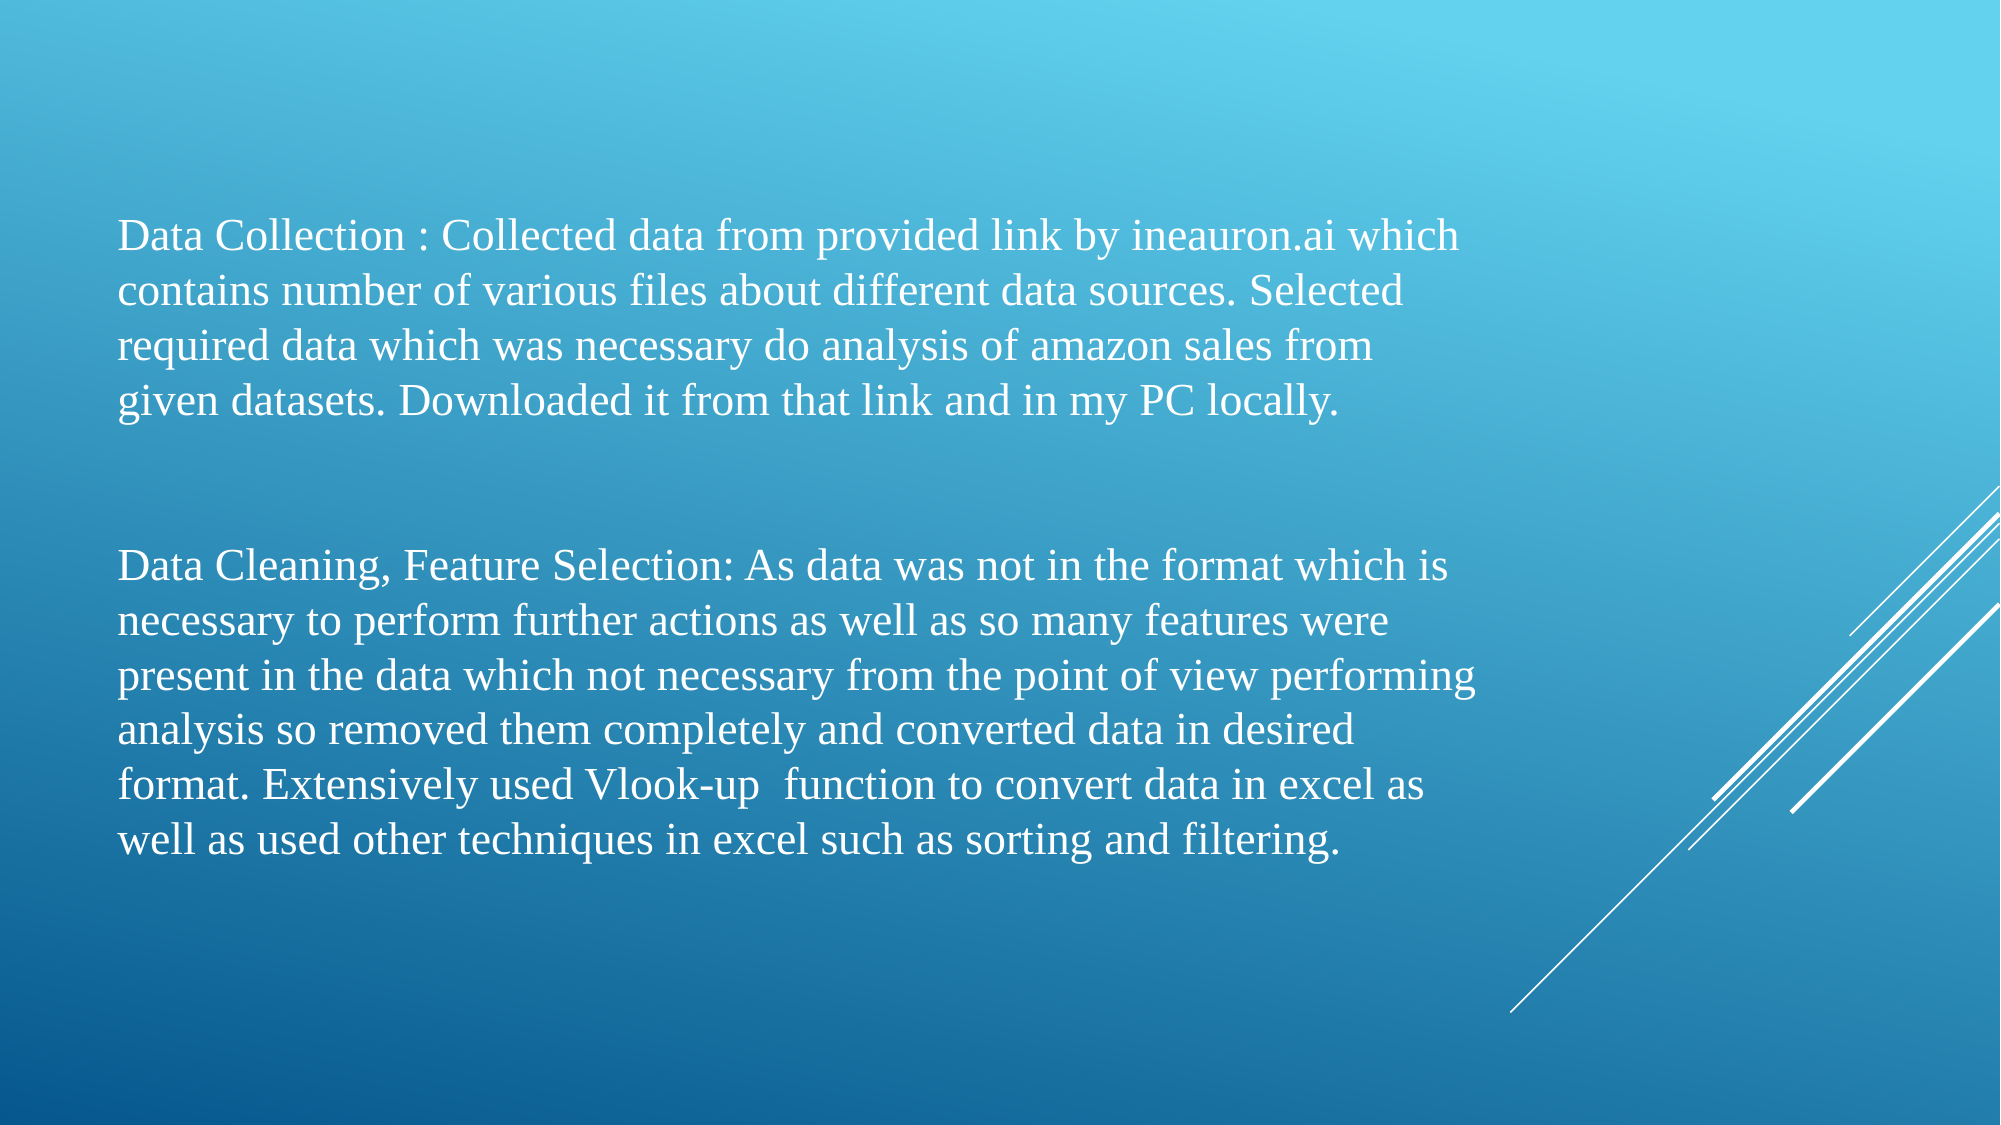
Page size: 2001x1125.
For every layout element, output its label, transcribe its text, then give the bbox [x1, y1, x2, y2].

list Data Collection : Collected data from provided link by ineauron.ai which contains number of various files about different data sources. Selected required data which was necessary do analysis of amazon sales from given datasets. Downloaded it from that link and in my PC locally. Data Cleaning, Feature Selection: As data was not in the format which is necessary to perform further actions as well as so many features were present in the data which not necessary from the point of view performing analysis so removed them completely and converted data in desired format. Extensively used Vlook-up function to convert data in excel as well as used other techniques in excel such as sorting and filtering. [102, 66, 1503, 1053]
